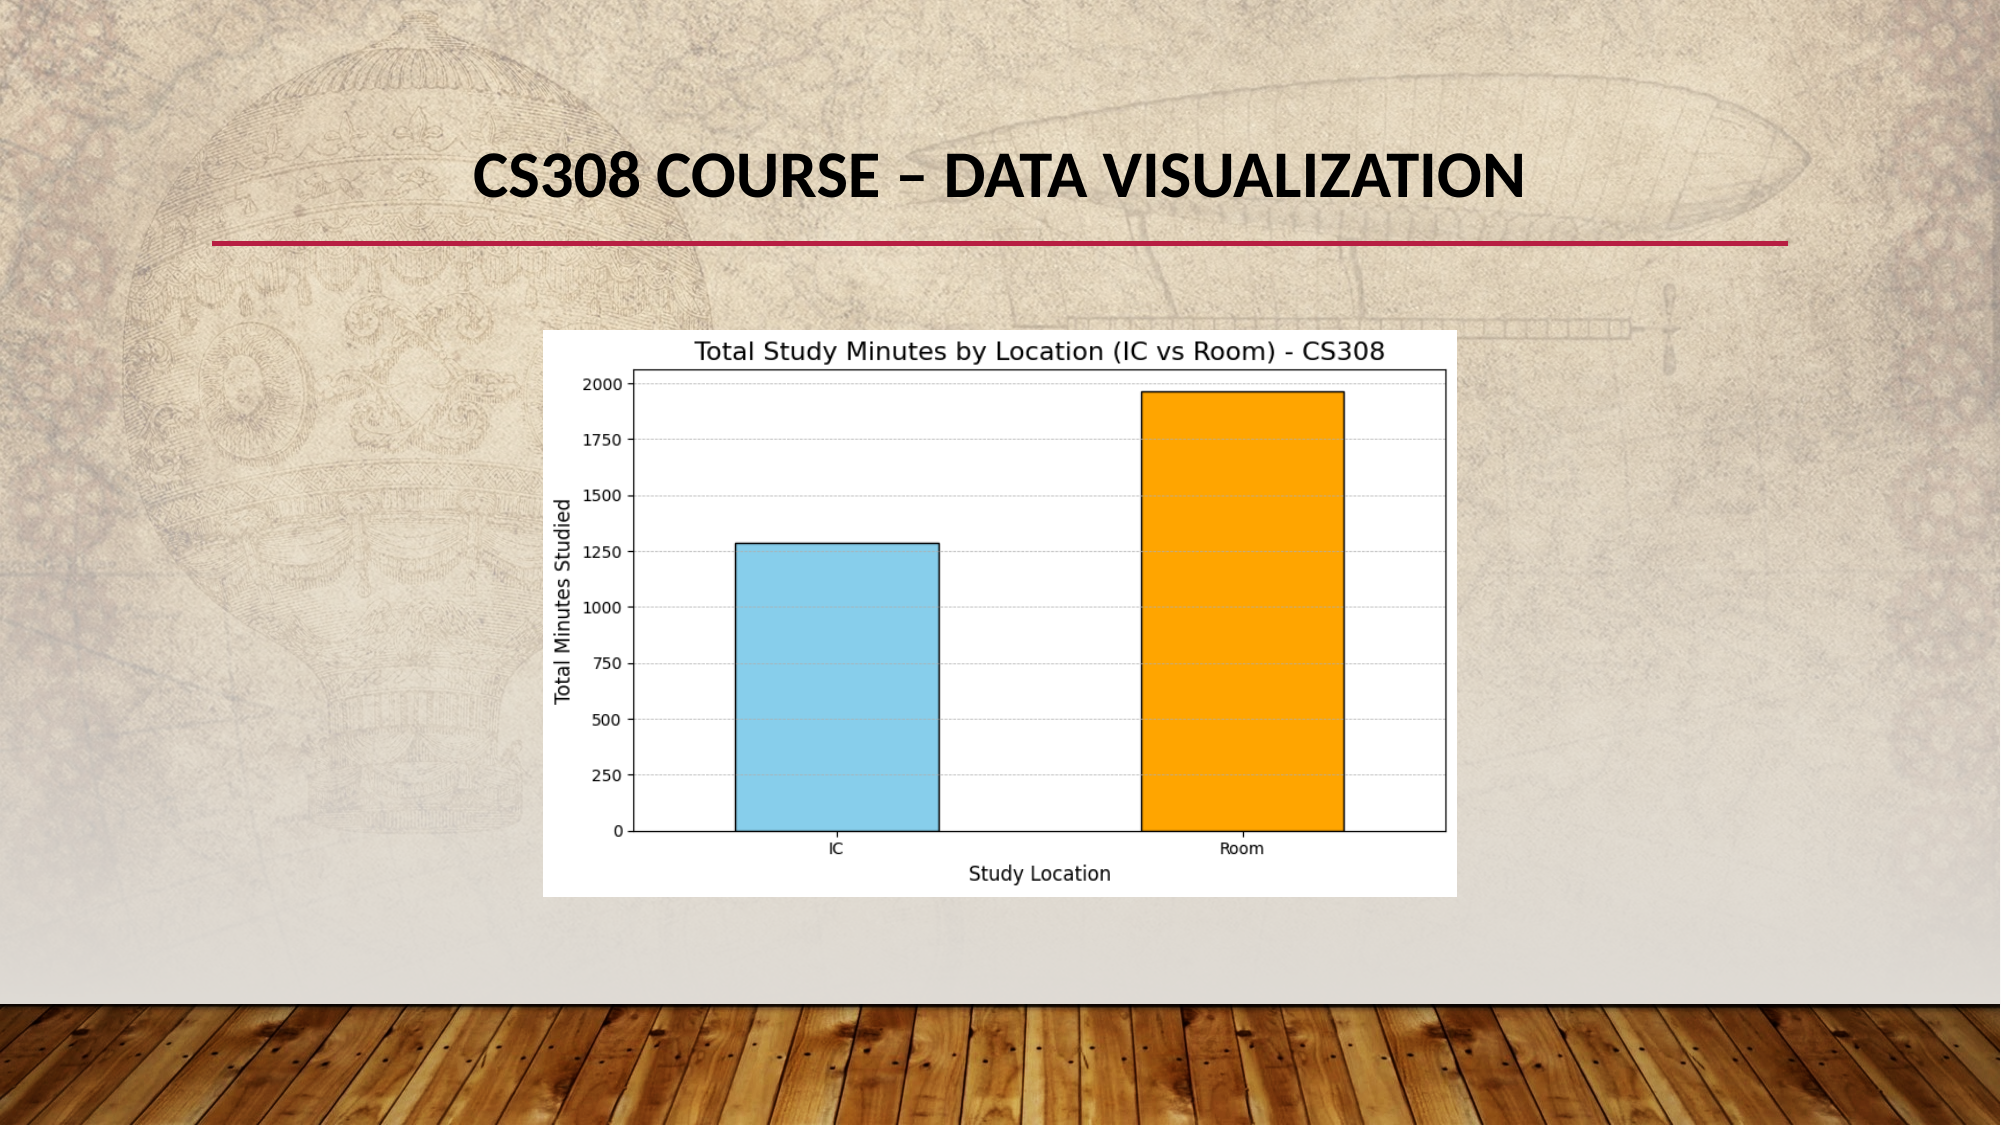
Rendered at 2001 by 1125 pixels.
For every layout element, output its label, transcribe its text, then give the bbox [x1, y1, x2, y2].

title Cs308 course – data vısualızatıon [212, 131, 1788, 305]
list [543, 330, 1457, 897]
picture [0, 1004, 2000, 1125]
